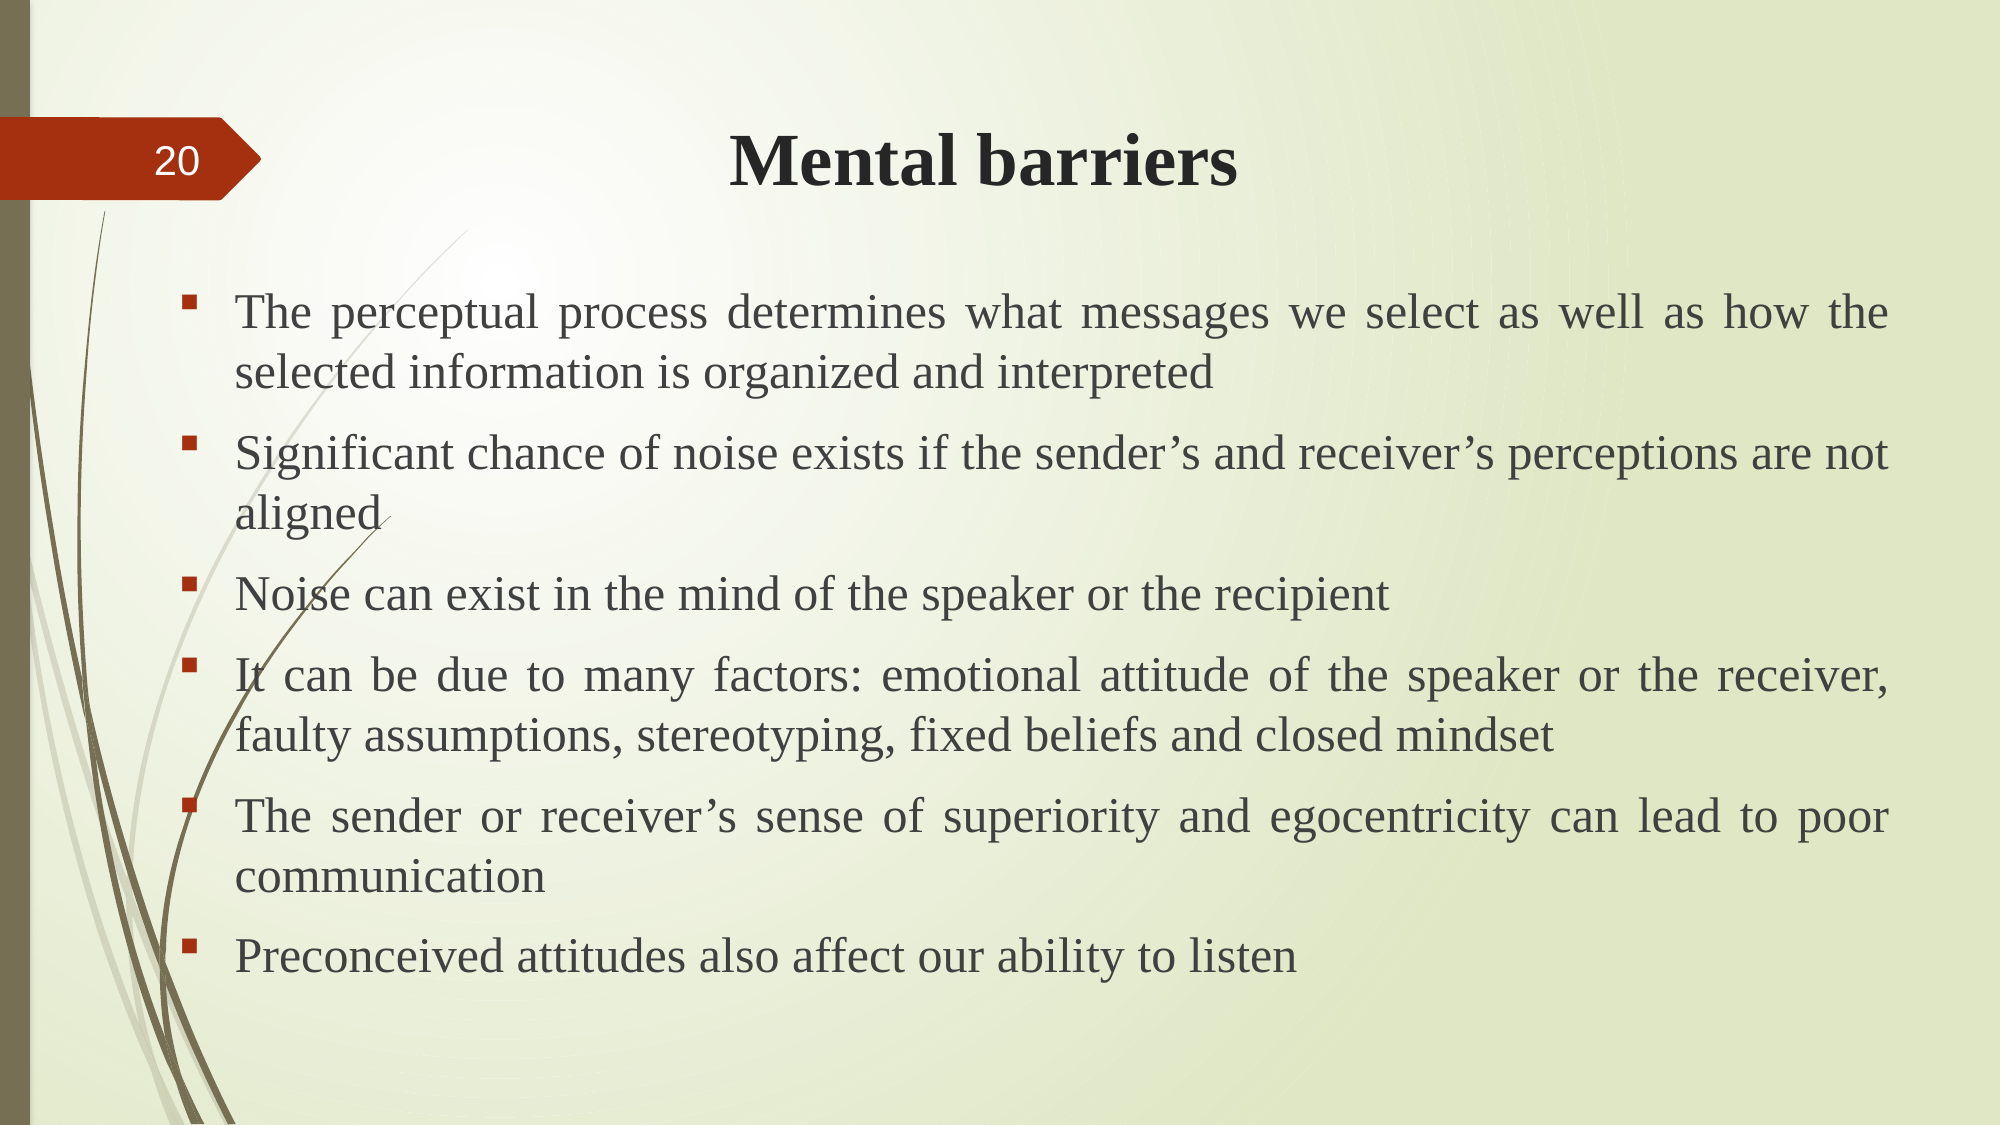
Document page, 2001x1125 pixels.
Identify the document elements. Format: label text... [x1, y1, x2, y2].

slide_number 20 [87, 129, 216, 190]
title Mental barriers [310, 102, 1658, 241]
list The perceptual process determines what messages we select as well as how the selected information is organized and interpreted Significant chance of noise exists if the sender’s and receiver’s perceptions are not aligned Noise can exist in the mind of the speaker or the recipient It can be due to many factors: emotional attitude of the speaker or the receiver, faulty assumptions, stereotyping, fixed beliefs and closed mindset The sender or receiver’s sense of superiority and egocentricity can lead to poor communication Preconceived attitudes also affect our ability to listen [163, 271, 1906, 1125]
